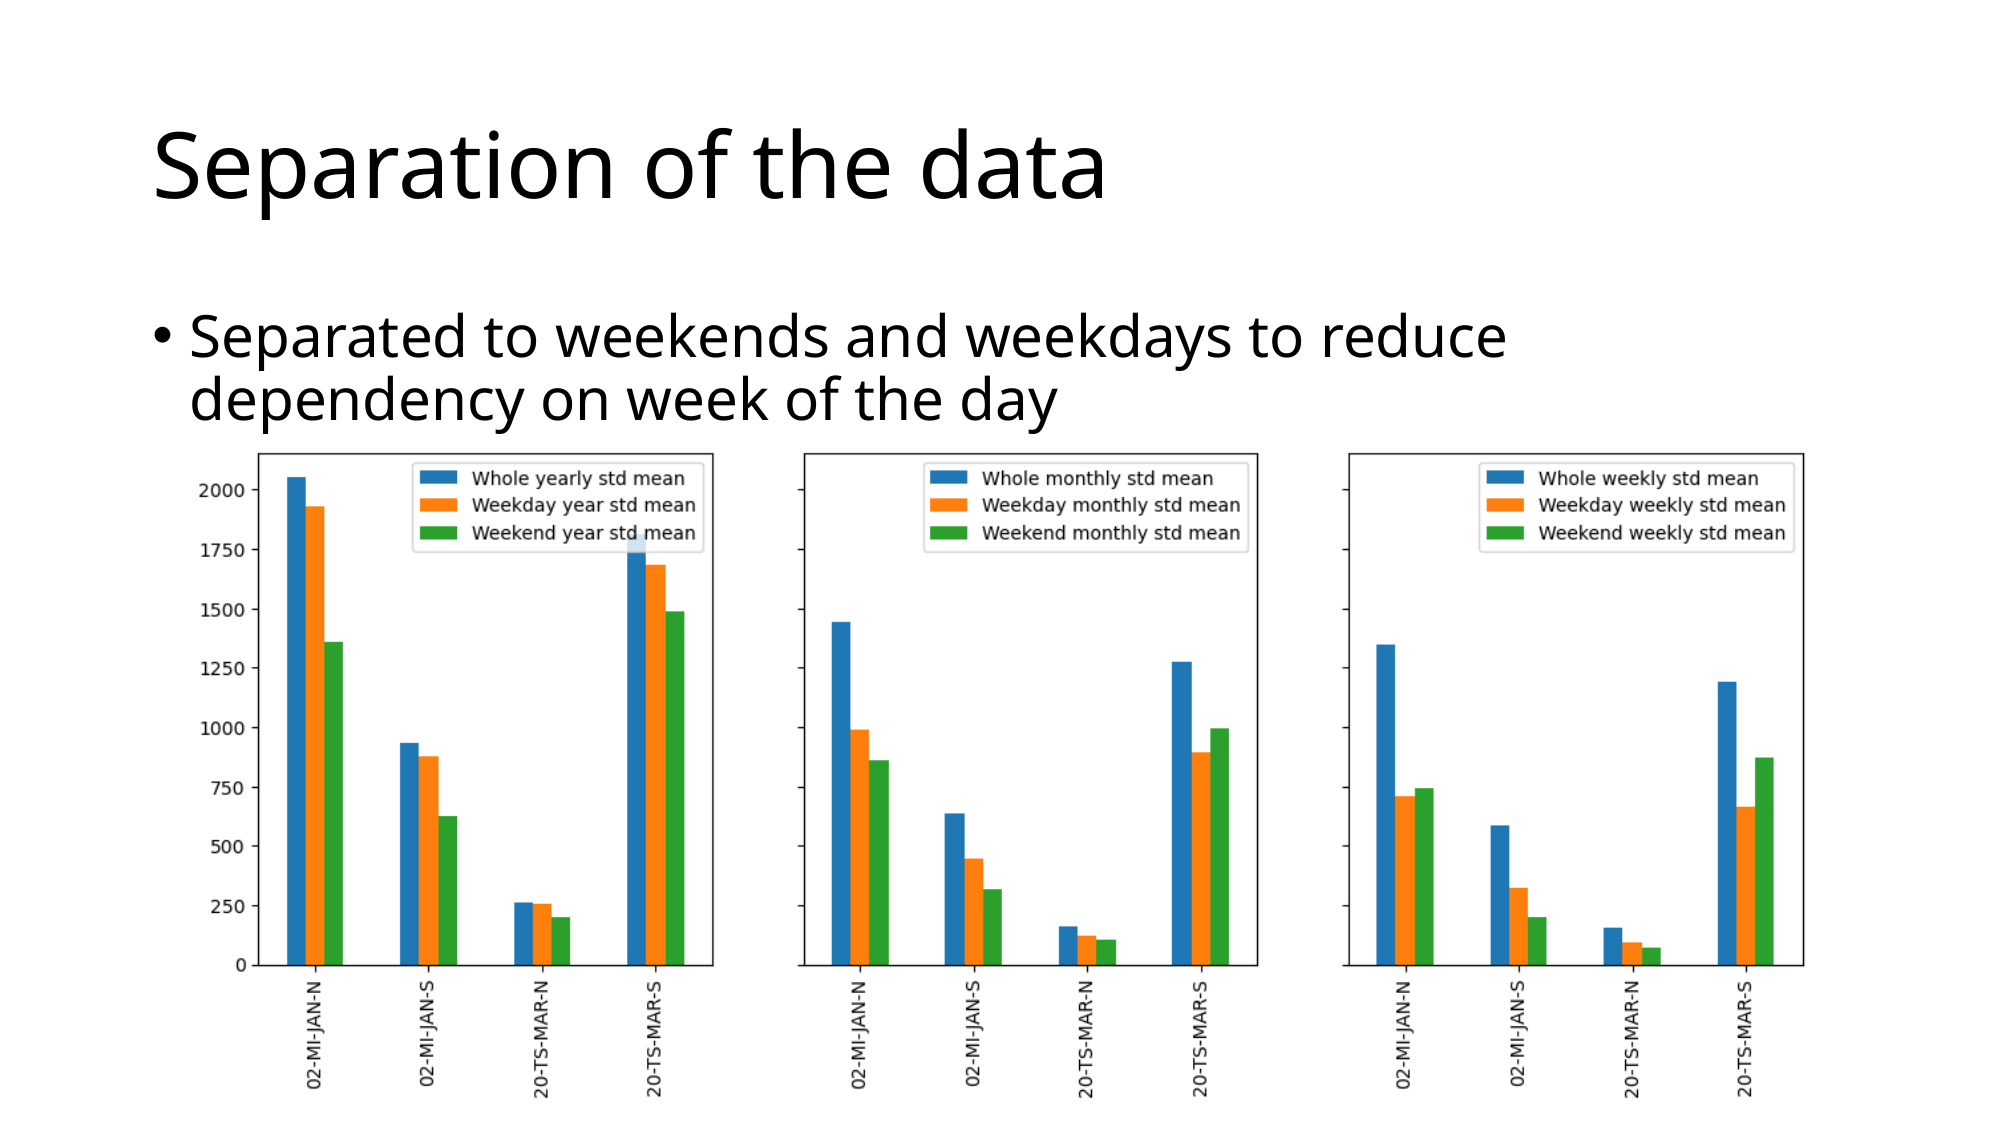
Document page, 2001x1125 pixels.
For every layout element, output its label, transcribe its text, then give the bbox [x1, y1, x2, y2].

list Separated to weekends and weekdays to reduce dependency on week of the day [137, 299, 1863, 1014]
title Separation of the data [137, 59, 1863, 278]
picture [184, 439, 1816, 1110]
